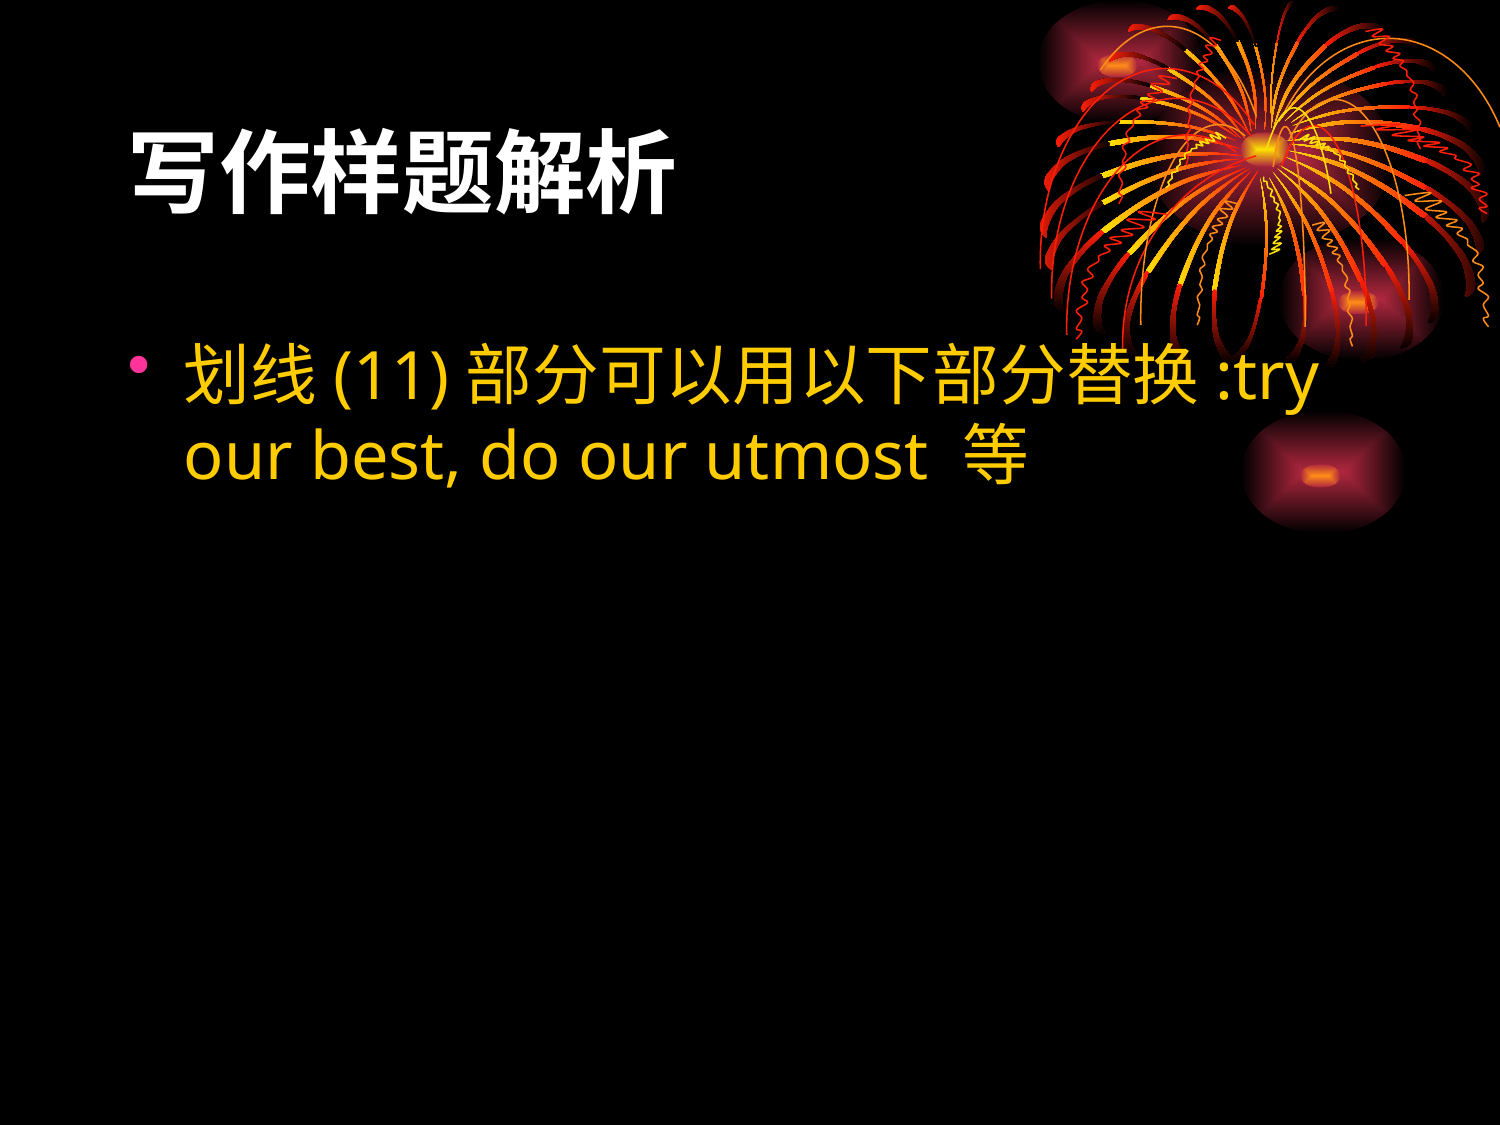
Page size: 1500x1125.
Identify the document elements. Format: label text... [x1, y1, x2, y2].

list 划线(11)部分可以用以下部分替换:try our best, do our utmost 等 [112, 324, 1388, 1001]
title 写作样题解析 [112, 49, 1388, 290]
